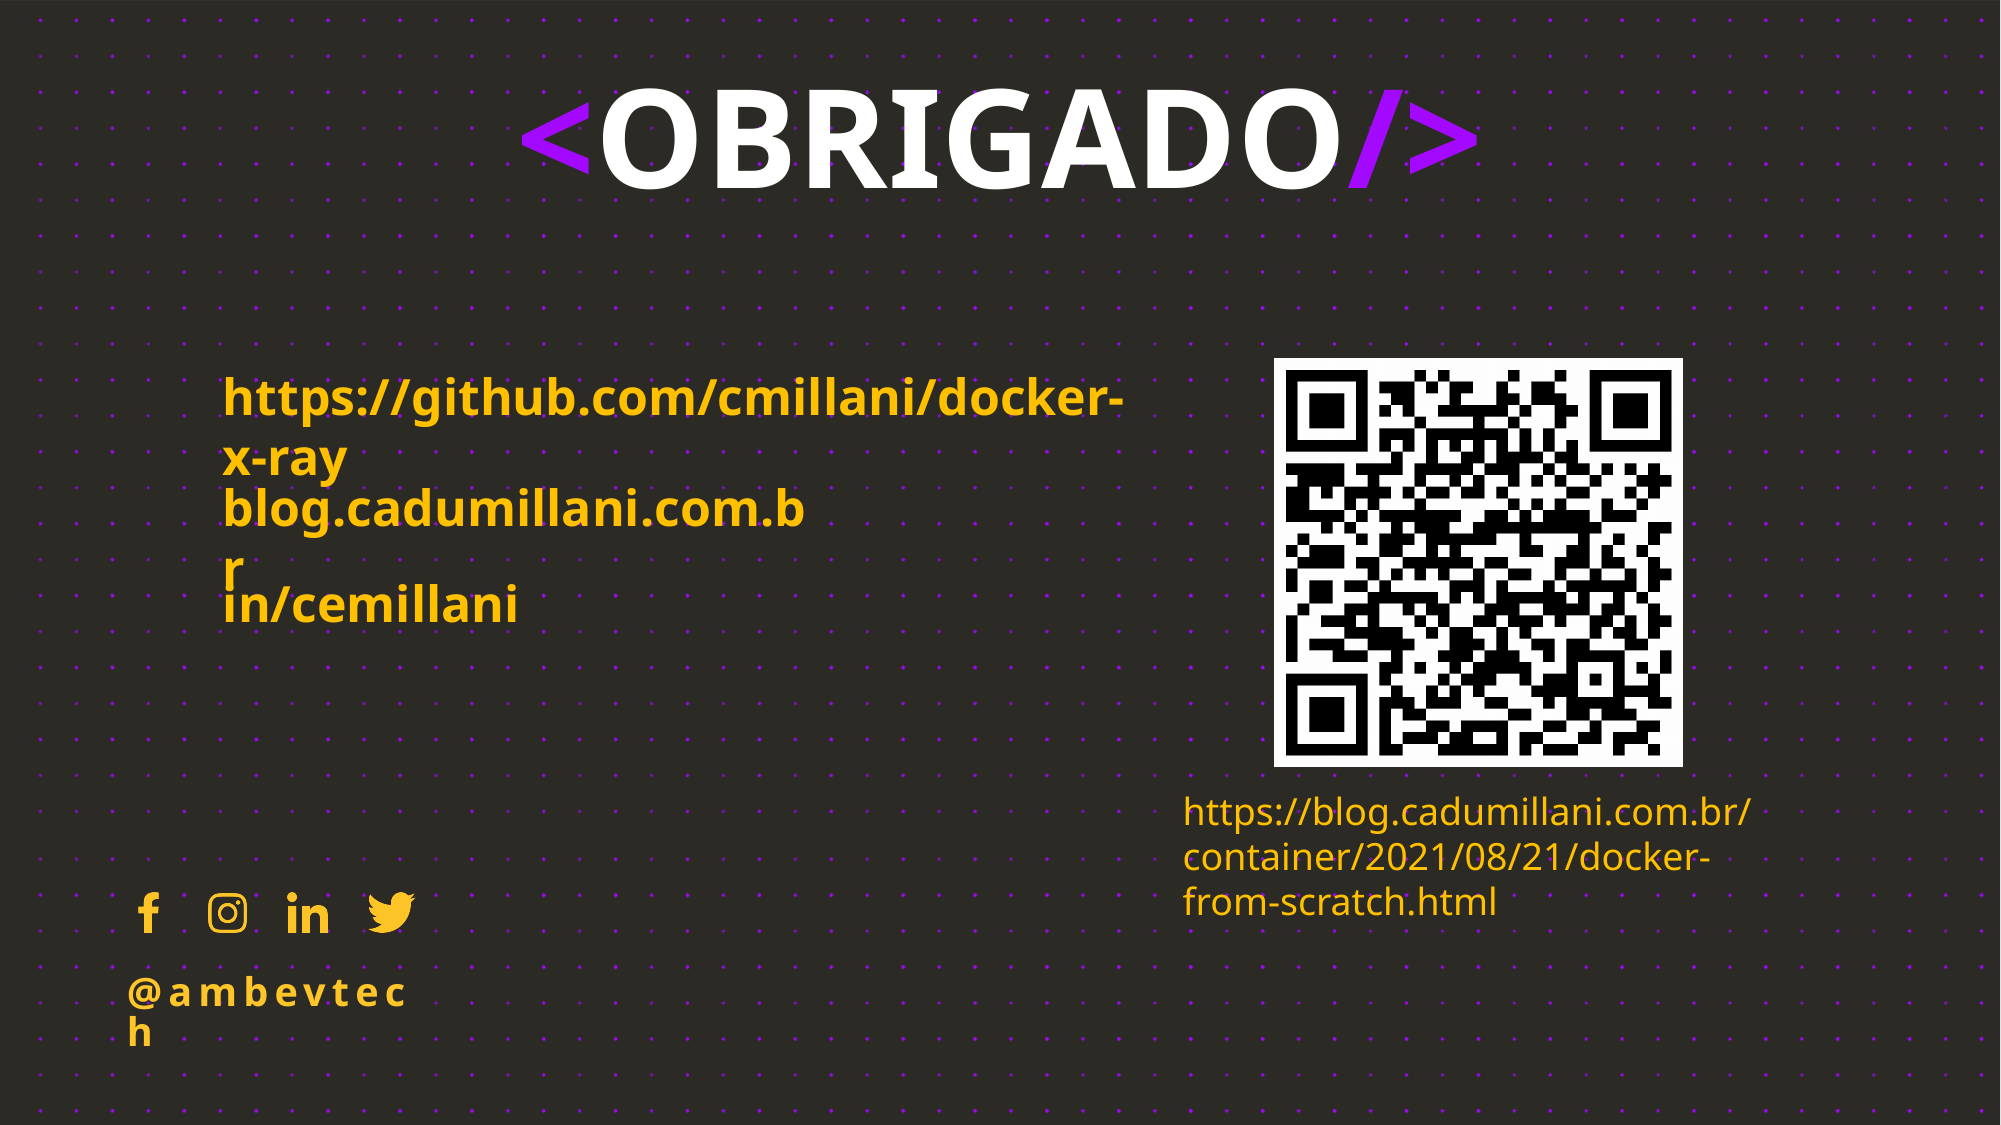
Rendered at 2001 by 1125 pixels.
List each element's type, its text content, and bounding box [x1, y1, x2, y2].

text_box @ambevtech [112, 966, 450, 1062]
picture [0, 0, 2001, 1125]
text_box in/cemillani [208, 564, 830, 640]
text_box <OBRIGADO/> [362, 75, 1638, 223]
text_box https://blog.cadumillani.com.br/container/2021/08/21/docker-from-scratch.html [1167, 780, 1790, 931]
text_box https://github.com/cmillani/docker-x-ray [208, 358, 1171, 494]
text_box blog.cadumillani.com.br [208, 494, 830, 564]
